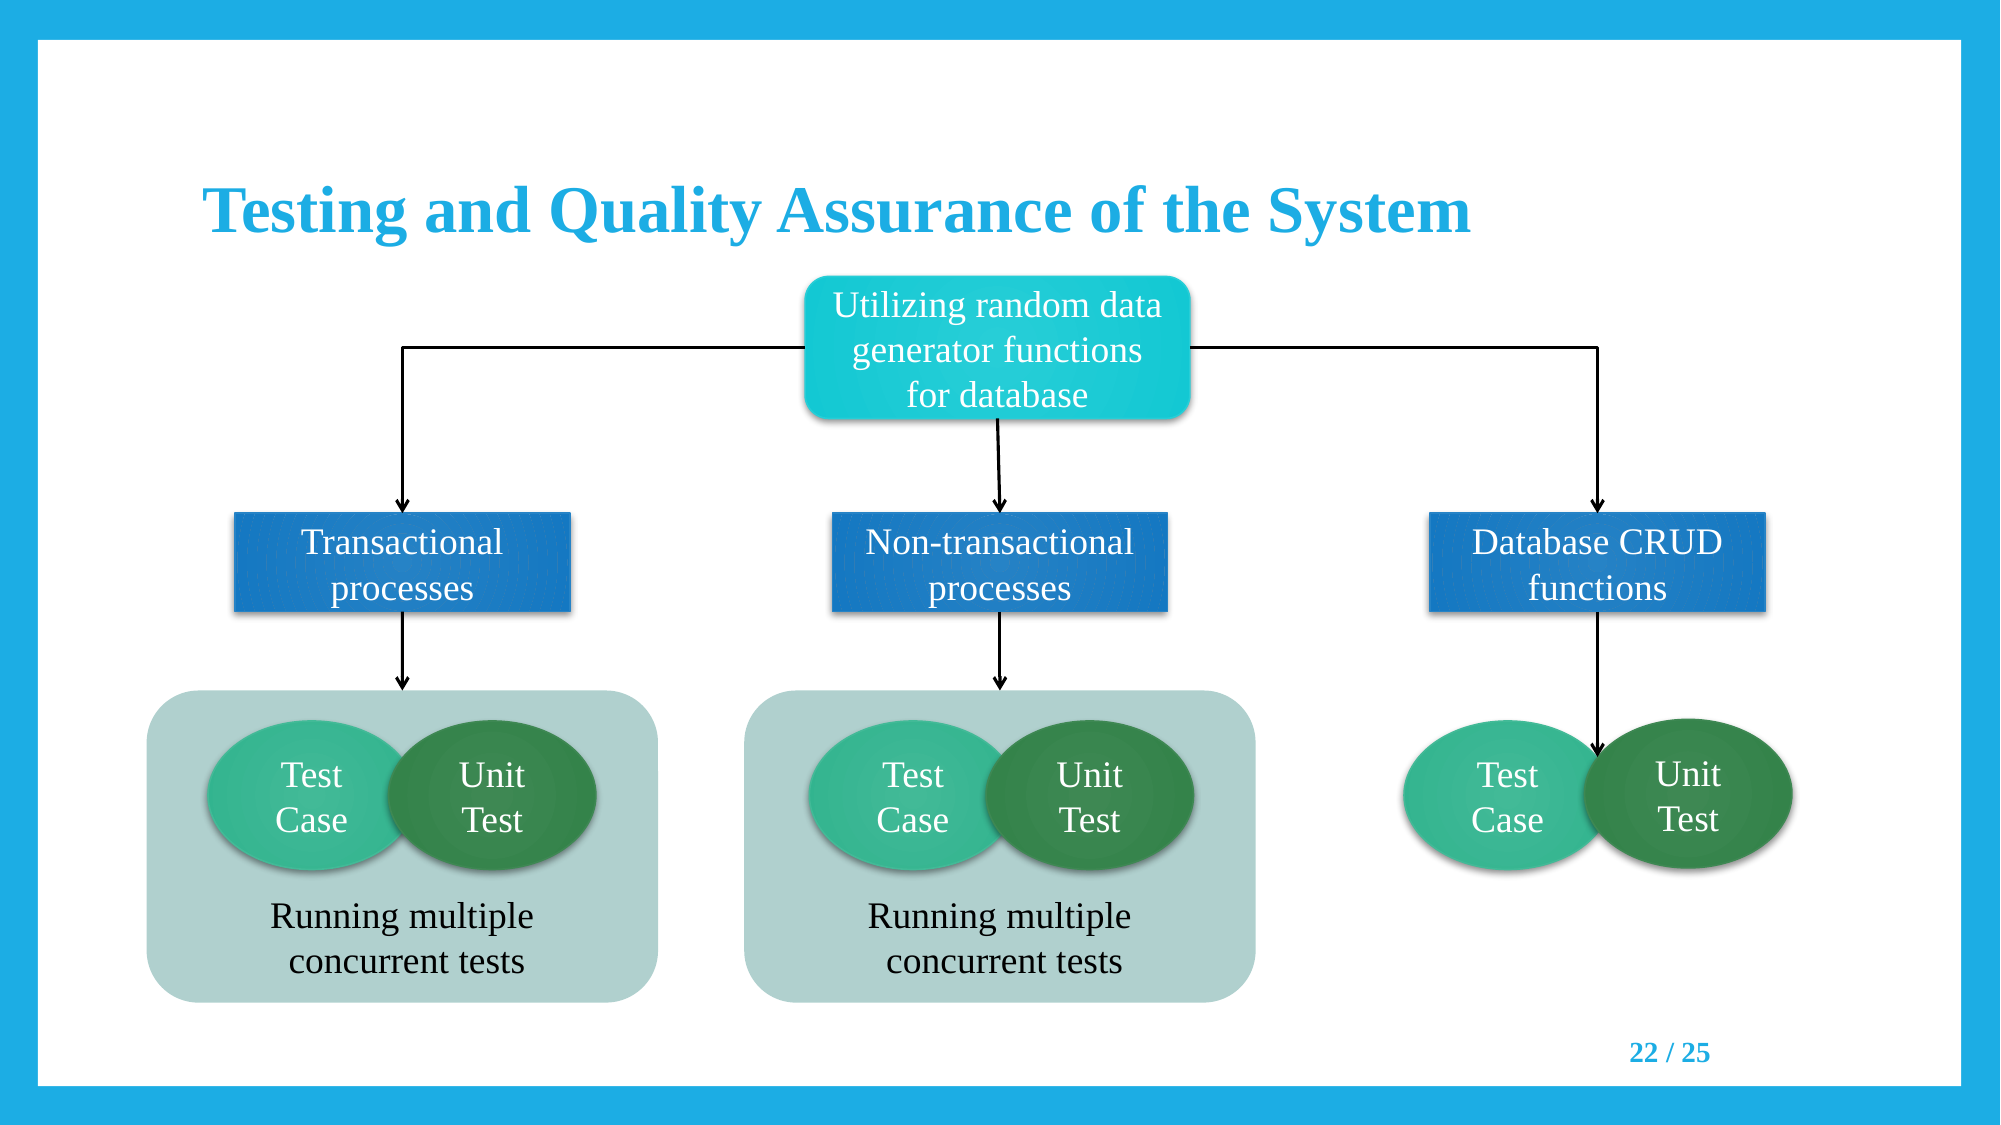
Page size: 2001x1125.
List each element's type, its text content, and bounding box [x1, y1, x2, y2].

text_box Running multiple concurrent tests [146, 690, 659, 1003]
text_box Test Case [207, 720, 400, 871]
text_box Unit Test [1583, 718, 1793, 869]
title Testing and Quality Assurance of the System [187, 99, 1808, 323]
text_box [1189, 347, 1598, 514]
text_box Unit Test [387, 720, 597, 871]
text_box Transactional processes [234, 512, 571, 612]
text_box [402, 347, 806, 514]
text_box Test Case [1403, 720, 1594, 871]
text_box Database CRUD functions [1429, 512, 1766, 612]
text_box Running multiple concurrent tests [744, 690, 1256, 1003]
text_box Unit Test [985, 720, 1195, 871]
text_box Non-transactional processes [832, 512, 1168, 612]
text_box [997, 418, 1001, 514]
text_box Test Case [808, 720, 1000, 871]
slide_number 22 / 25 [1530, 1020, 1811, 1081]
text_box Utilizing random data generator functions for database [804, 275, 1191, 420]
